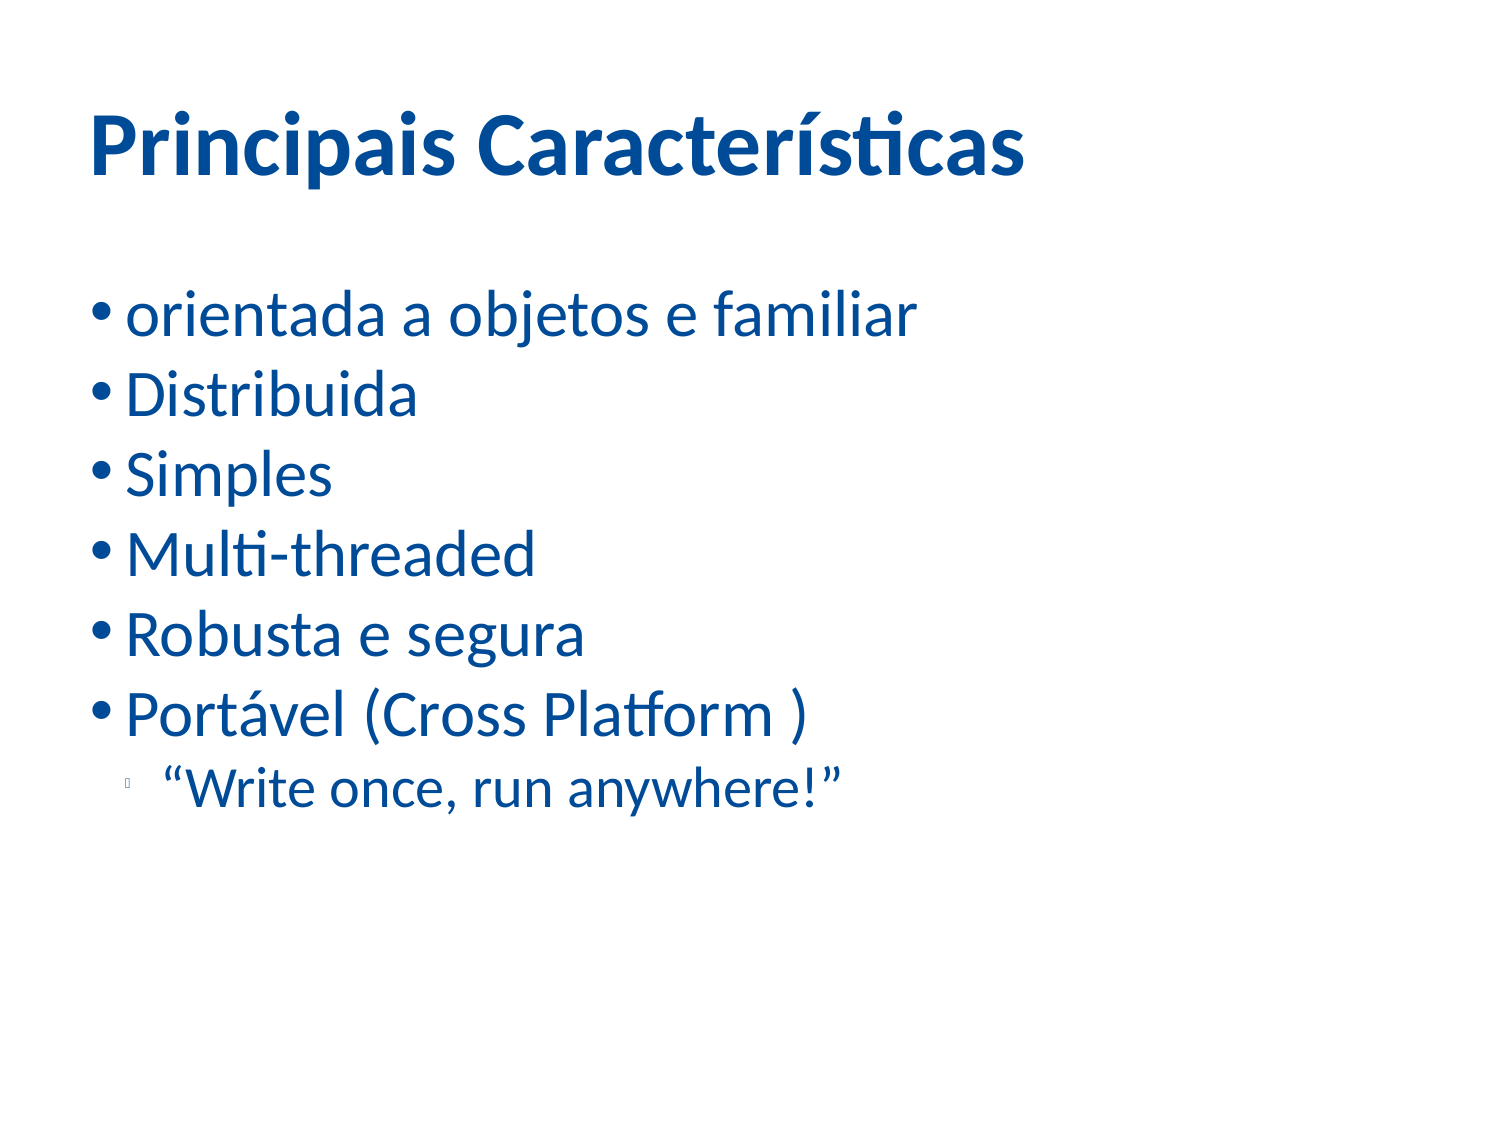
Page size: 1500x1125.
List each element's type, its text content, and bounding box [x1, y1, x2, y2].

text_box orientada a objetos e familiar Distribuida Simples Multi-threaded Robusta e segura Portável (Cross Platform ) “Write once, run anywhere!” [75, 262, 1425, 1005]
text_box Principais Características [75, 45, 1425, 233]
